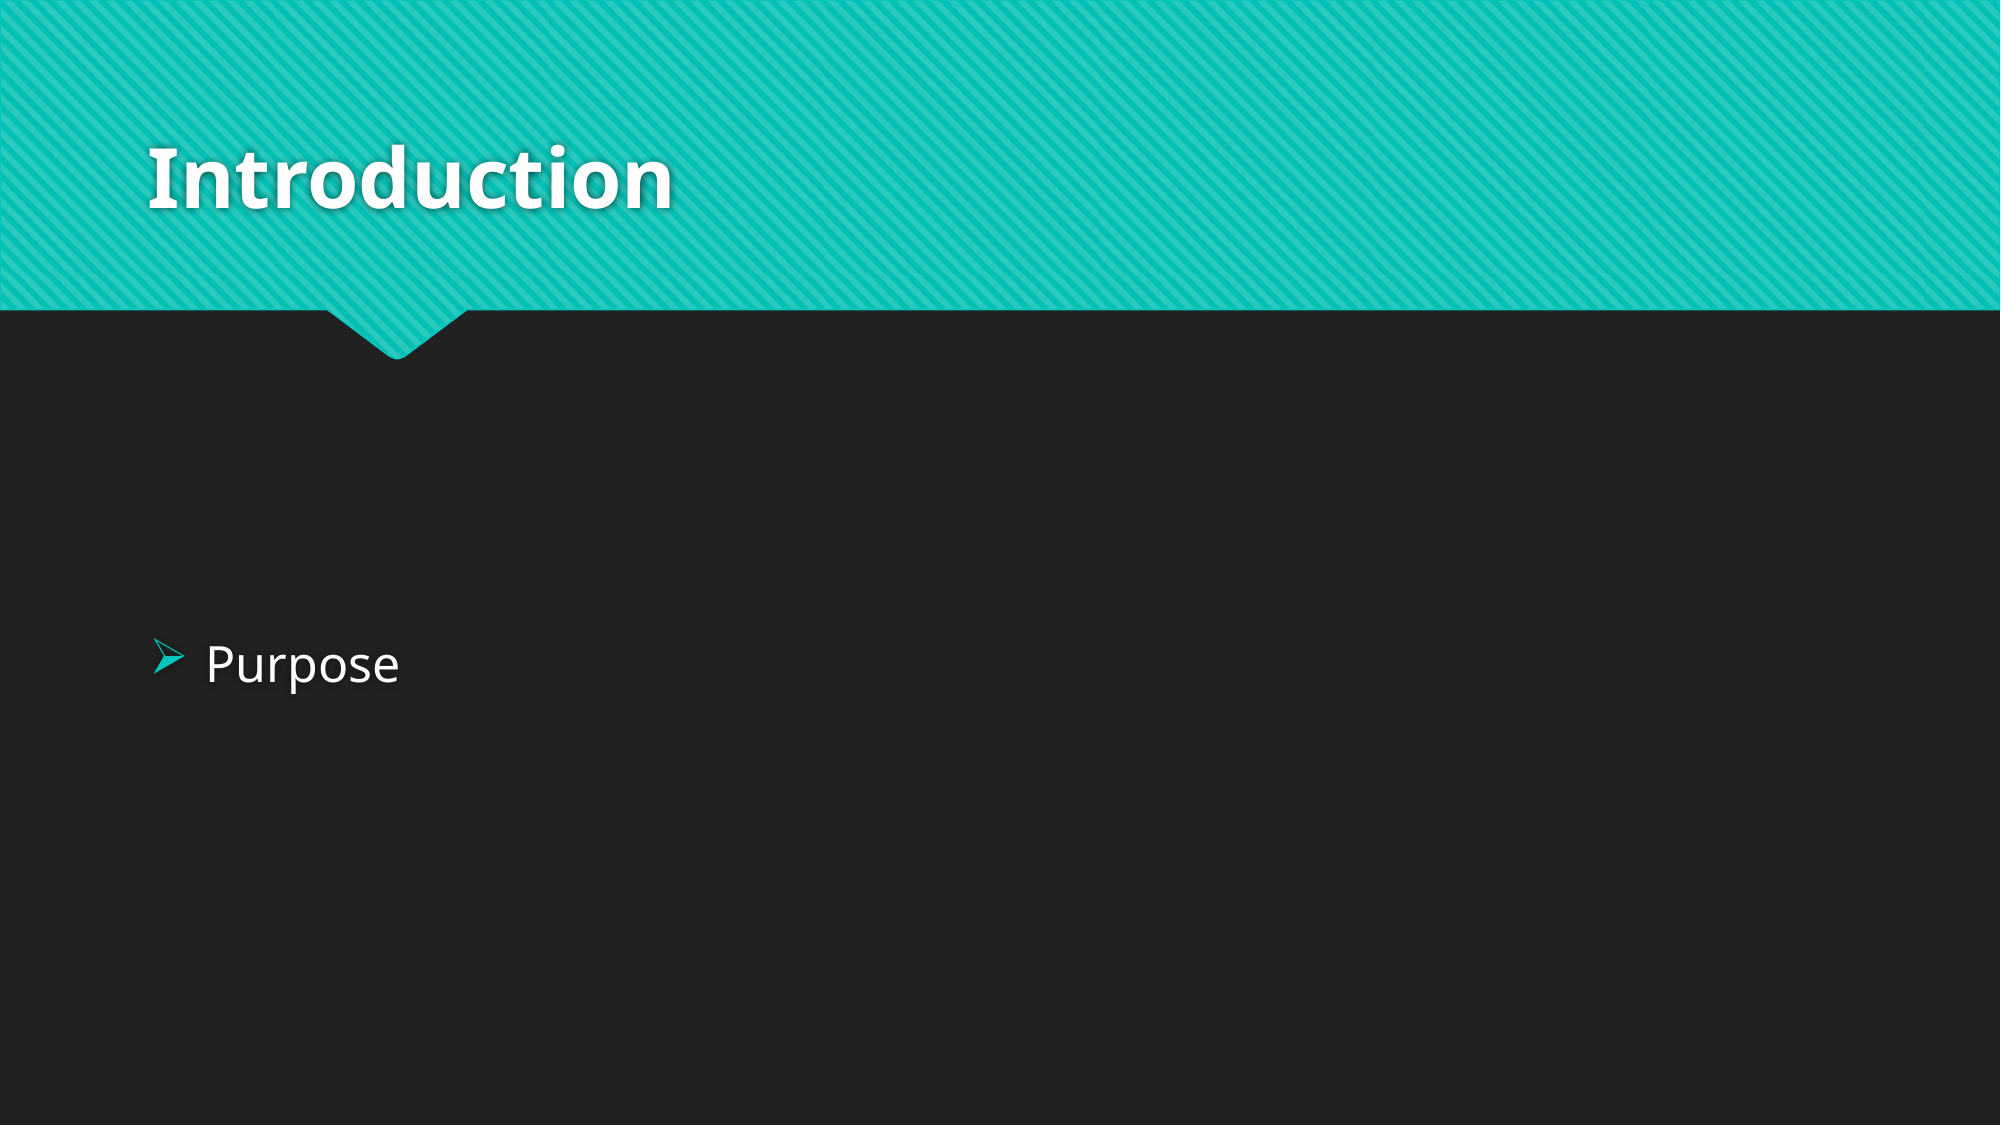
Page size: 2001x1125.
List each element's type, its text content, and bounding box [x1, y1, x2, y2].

list Purpose [134, 364, 1866, 962]
title Introduction [132, 73, 1868, 233]
